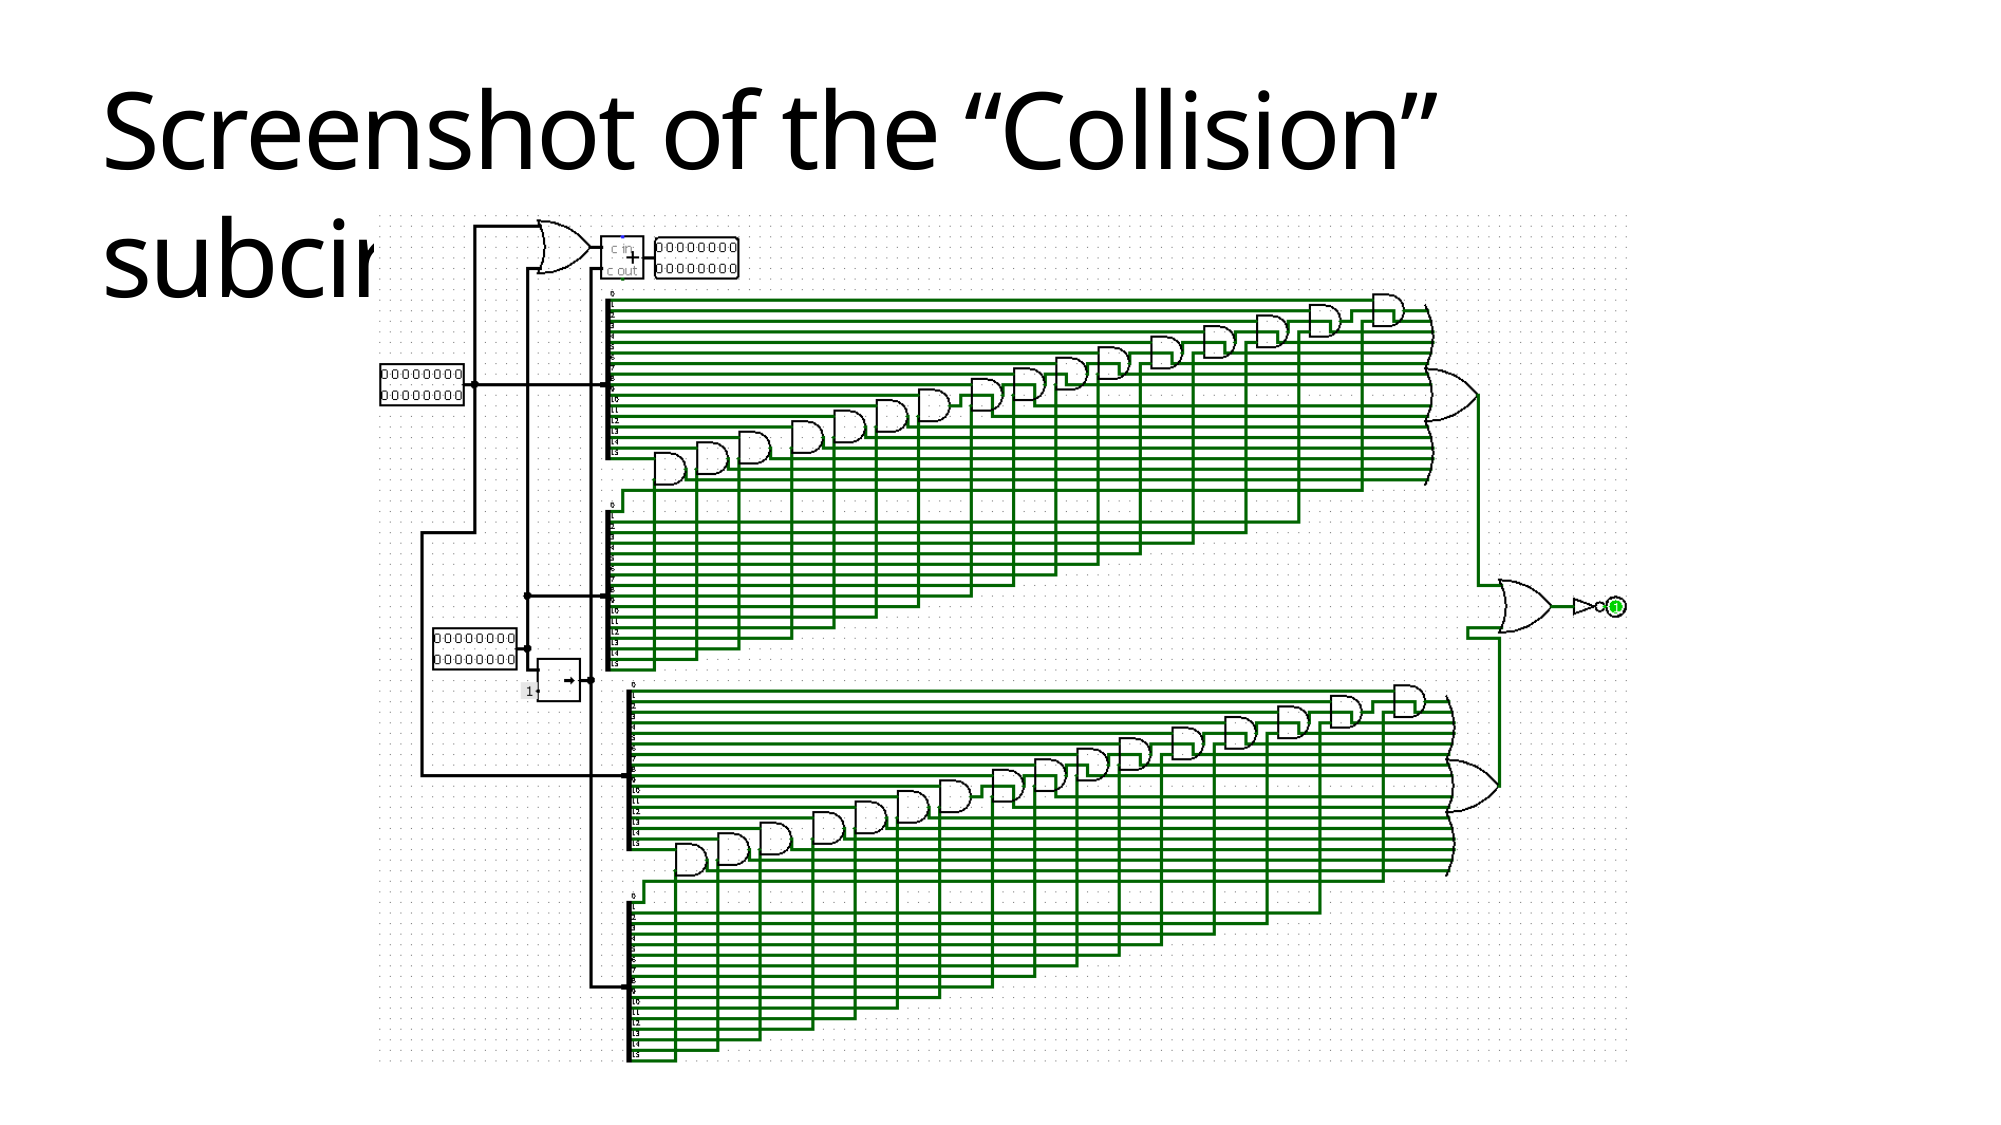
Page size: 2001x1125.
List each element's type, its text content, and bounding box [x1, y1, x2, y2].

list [374, 211, 1630, 1072]
title Screenshot of the “Collision” subcircuit [86, 54, 1915, 327]
